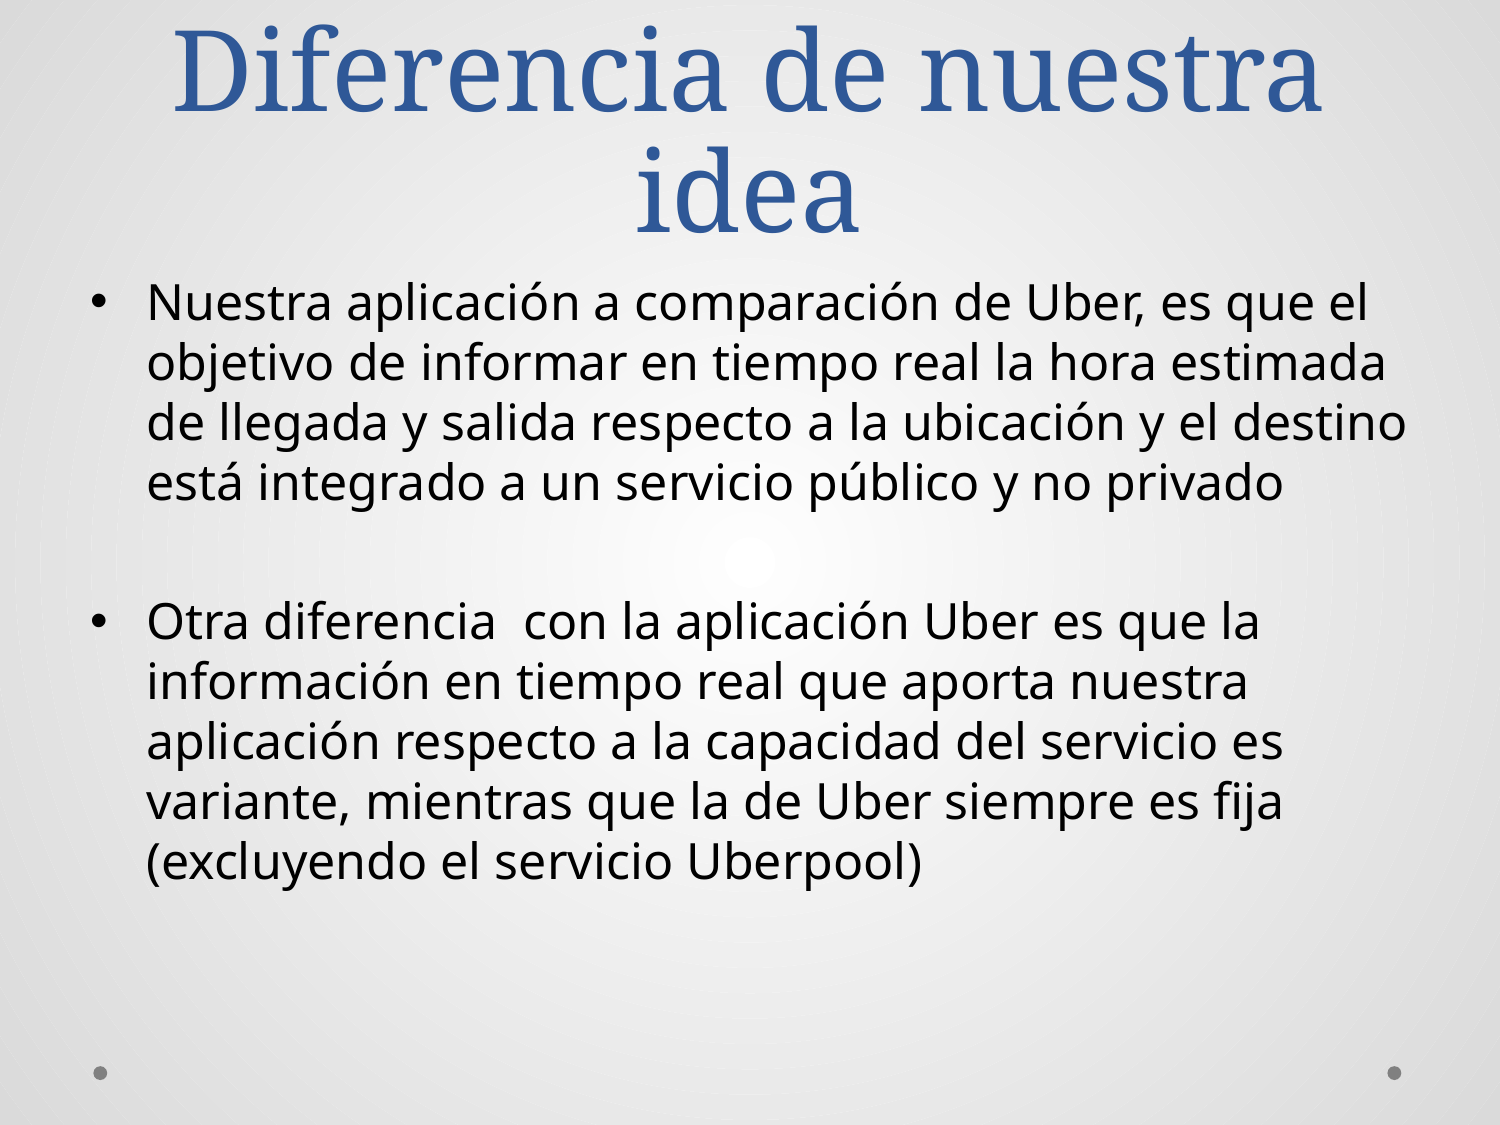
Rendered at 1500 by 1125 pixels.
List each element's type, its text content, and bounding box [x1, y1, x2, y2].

title Diferencia de nuestra idea [75, 0, 1425, 262]
list Nuestra aplicación a comparación de Uber, es que el objetivo de informar en tiempo real la hora estimada de llegada y salida respecto a la ubicación y el destino está integrado a un servicio público y no privado Otra diferencia con la aplicación Uber es que la información en tiempo real que aporta nuestra aplicación respecto a la capacidad del servicio es variante, mientras que la de Uber siempre es fija (excluyendo el servicio Uberpool) [75, 262, 1425, 1005]
